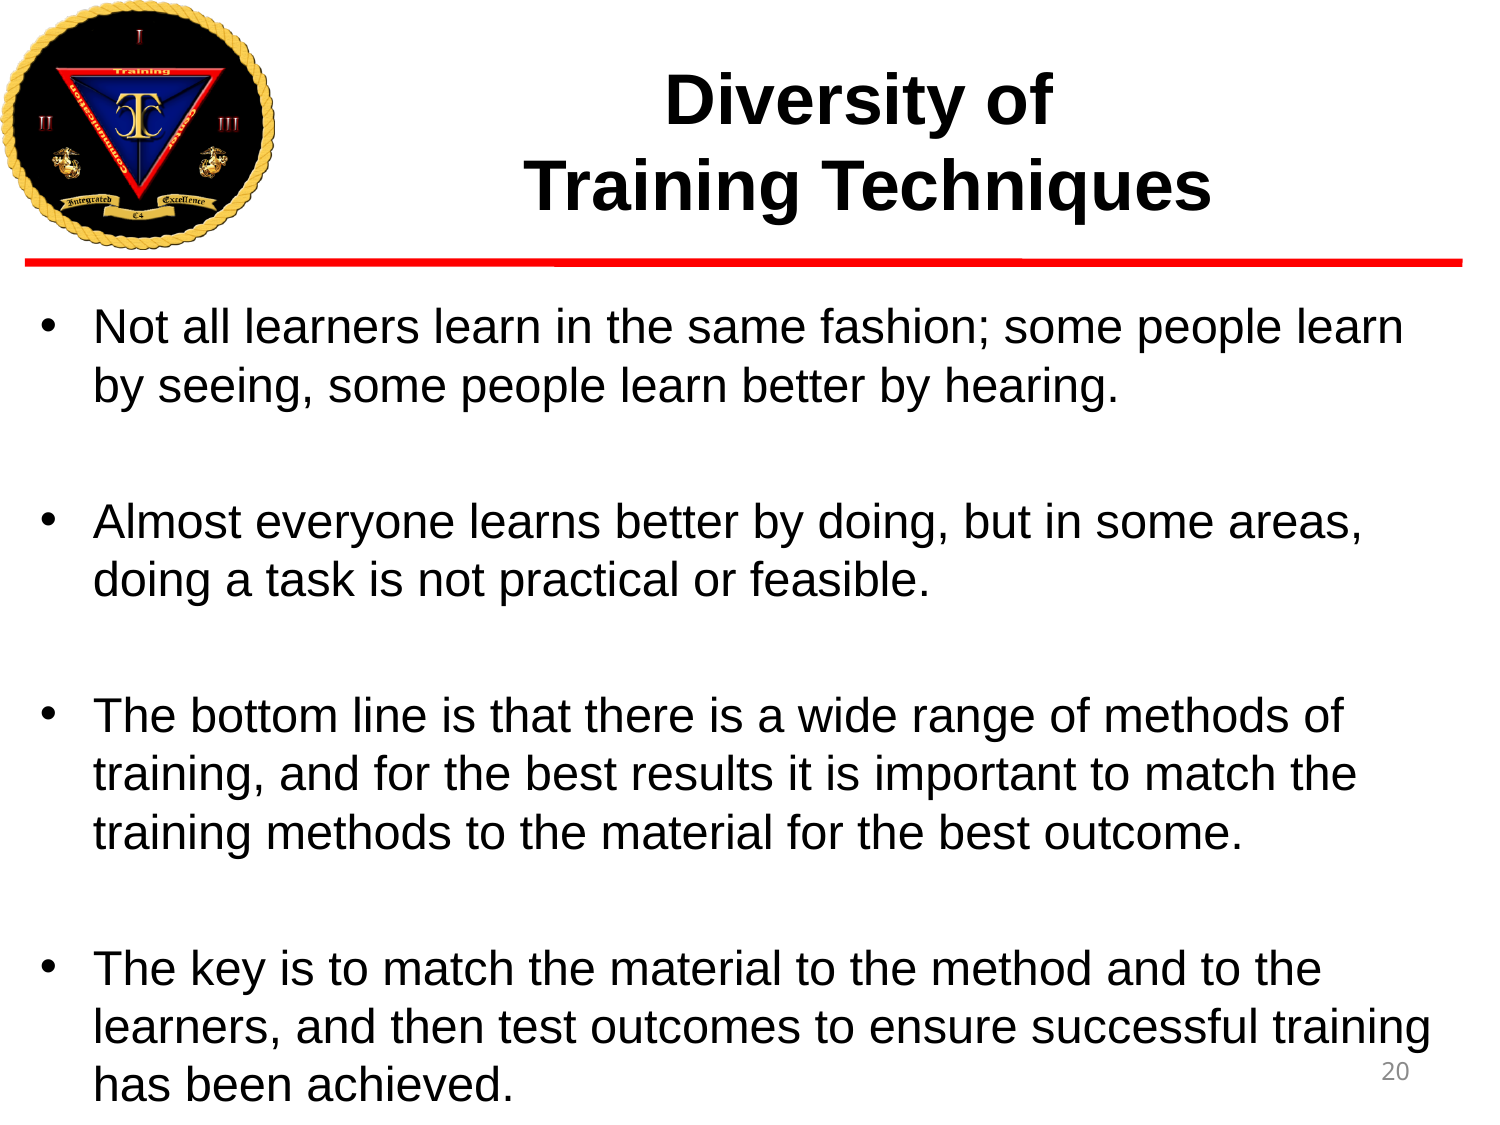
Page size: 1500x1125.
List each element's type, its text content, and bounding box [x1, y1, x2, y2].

list Not all learners learn in the same fashion; some people learn by seeing, some people learn better by hearing. Almost everyone learns better by doing, but in some areas, doing a task is not practical or feasible. The bottom line is that there is a wide range of methods of training, and for the best results it is important to match the training methods to the material for the best outcome. The key is to match the material to the method and to the learners, and then test outcomes to ensure successful training has been achieved. [24, 287, 1463, 1125]
picture [0, 0, 275, 250]
title Diversity of Training Techniques [274, 44, 1463, 233]
slide_number 20 [1074, 1042, 1425, 1103]
